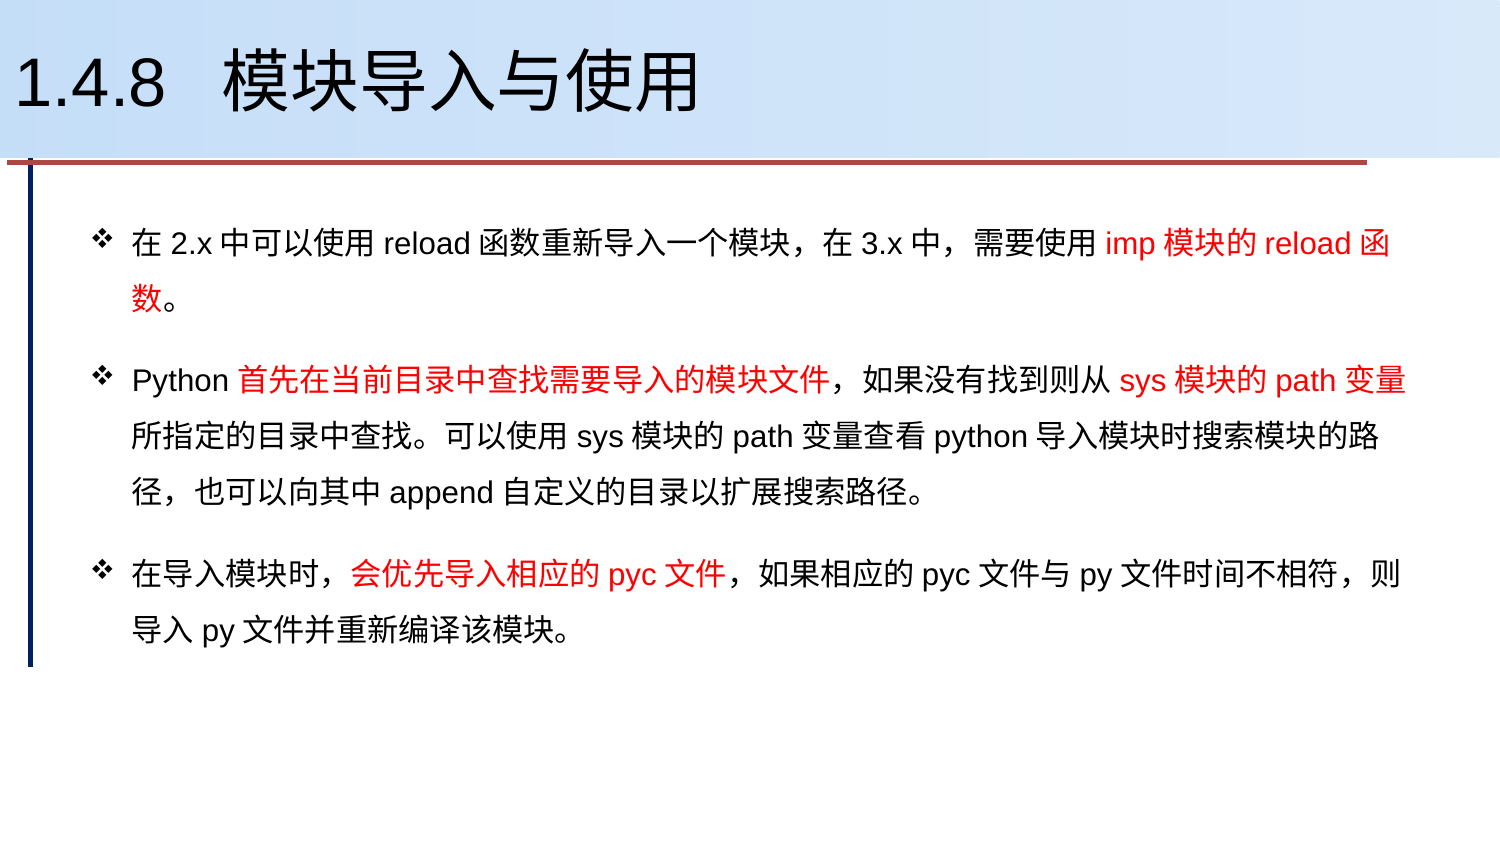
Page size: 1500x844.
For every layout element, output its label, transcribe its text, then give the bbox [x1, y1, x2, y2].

list 在2.x中可以使用reload函数重新导入一个模块，在3.x中，需要使用imp模块的reload函数。 Python首先在当前目录中查找需要导入的模块文件，如果没有找到则从sys模块的path变量所指定的目录中查找。可以使用sys模块的path变量查看python导入模块时搜索模块的路径，也可以向其中append自定义的目录以扩展搜索路径。 在导入模块时，会优先导入相应的pyc文件，如果相应的pyc文件与py文件时间不相符，则导入py文件并重新编译该模块。 [74, 196, 1426, 755]
title 1.4.8 模块导入与使用 [0, 0, 1500, 159]
